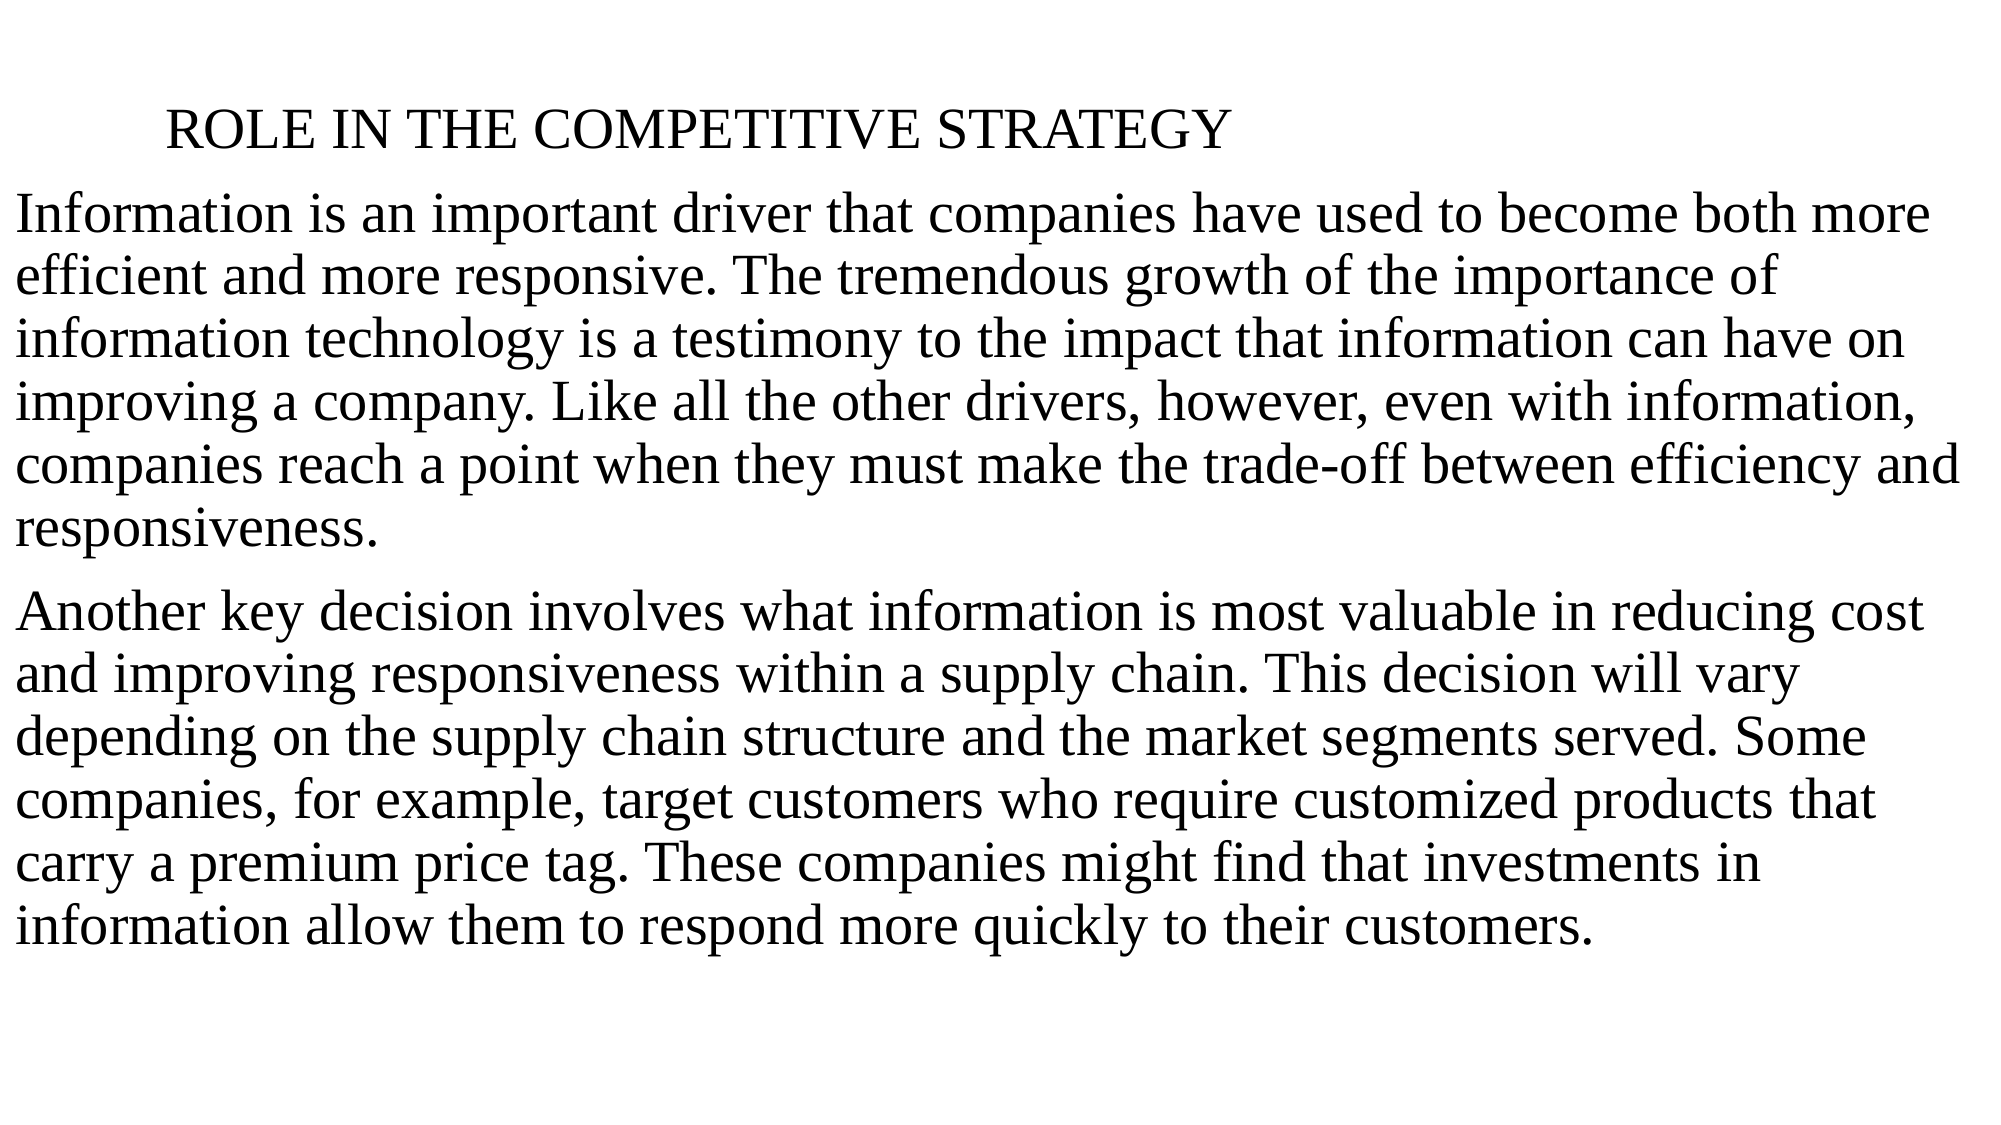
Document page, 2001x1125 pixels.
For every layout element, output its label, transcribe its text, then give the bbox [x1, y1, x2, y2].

list ROLE IN THE COMPETITIVE STRATEGY Information is an important driver that companies have used to become both more efficient and more responsive. The tremendous growth of the importance of information technology is a testimony to the impact that information can have on improving a company. Like all the other drivers, however, even with information, companies reach a point when they must make the trade-off between efficiency and responsiveness. Another key decision involves what information is most valuable in reducing cost and improving responsiveness within a supply chain. This decision will vary depending on the supply chain structure and the market segments served. Some companies, for example, target customers who require customized products that carry a premium price tag. These companies might find that investments in information allow them to respond more quickly to their customers. [0, 0, 2000, 1125]
